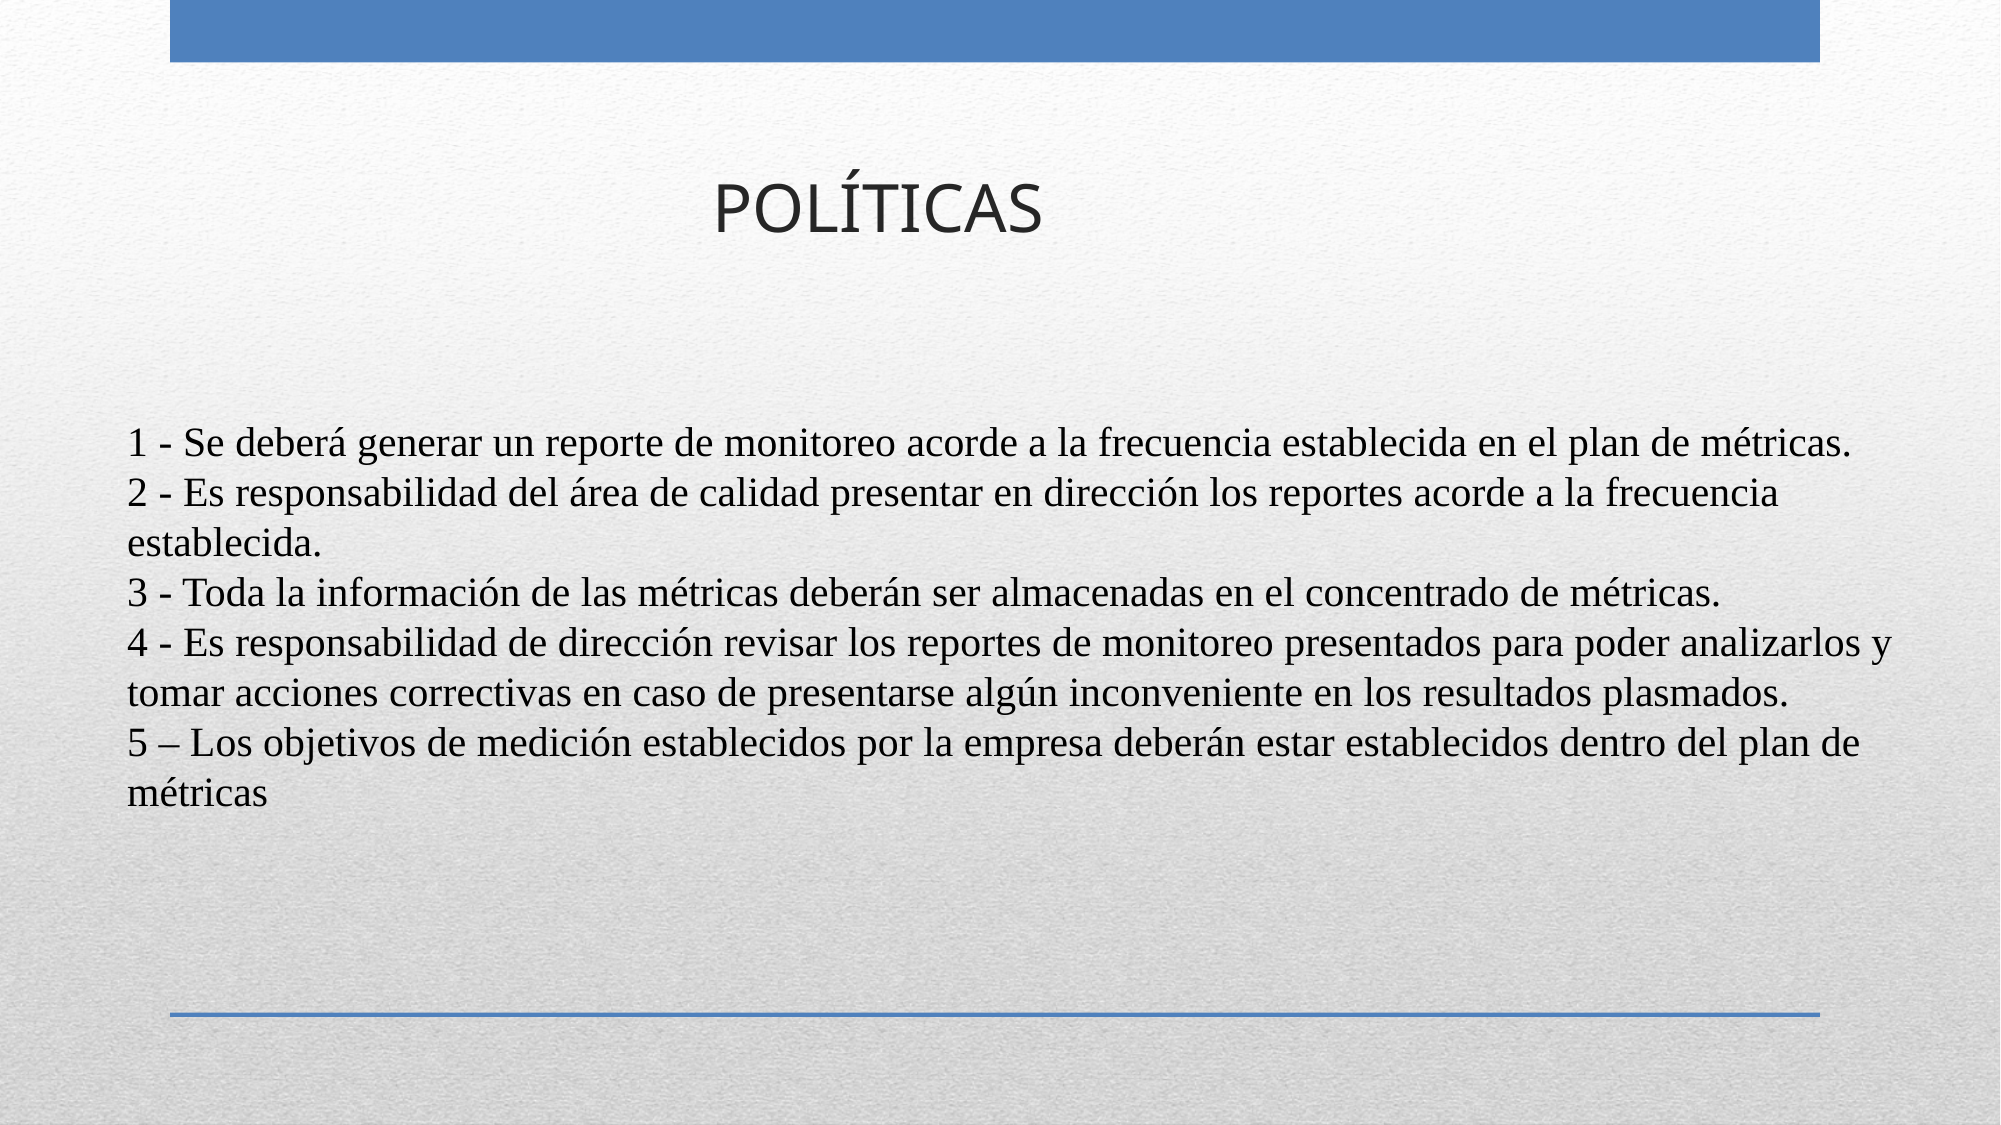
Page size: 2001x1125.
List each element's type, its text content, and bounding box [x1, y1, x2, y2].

picture [0, 0, 2001, 1125]
text_box 1 - Se deberá generar un reporte de monitoreo acorde a la frecuencia establecida en el plan de métricas. 2 - Es responsabilidad del área de calidad presentar en dirección los reportes acorde a la frecuencia establecida. 3 - Toda la información de las métricas deberán ser almacenadas en el concentrado de métricas. 4 - Es responsabilidad de dirección revisar los reportes de monitoreo presentados para poder analizarlos y tomar acciones correctivas en caso de presentarse algún inconveniente en los resultados plasmados. 5 – Los objetivos de medición establecidos por la empresa deberán estar establecidos dentro del plan de métricas [112, 291, 1927, 984]
text_box Políticas [112, 112, 1763, 291]
